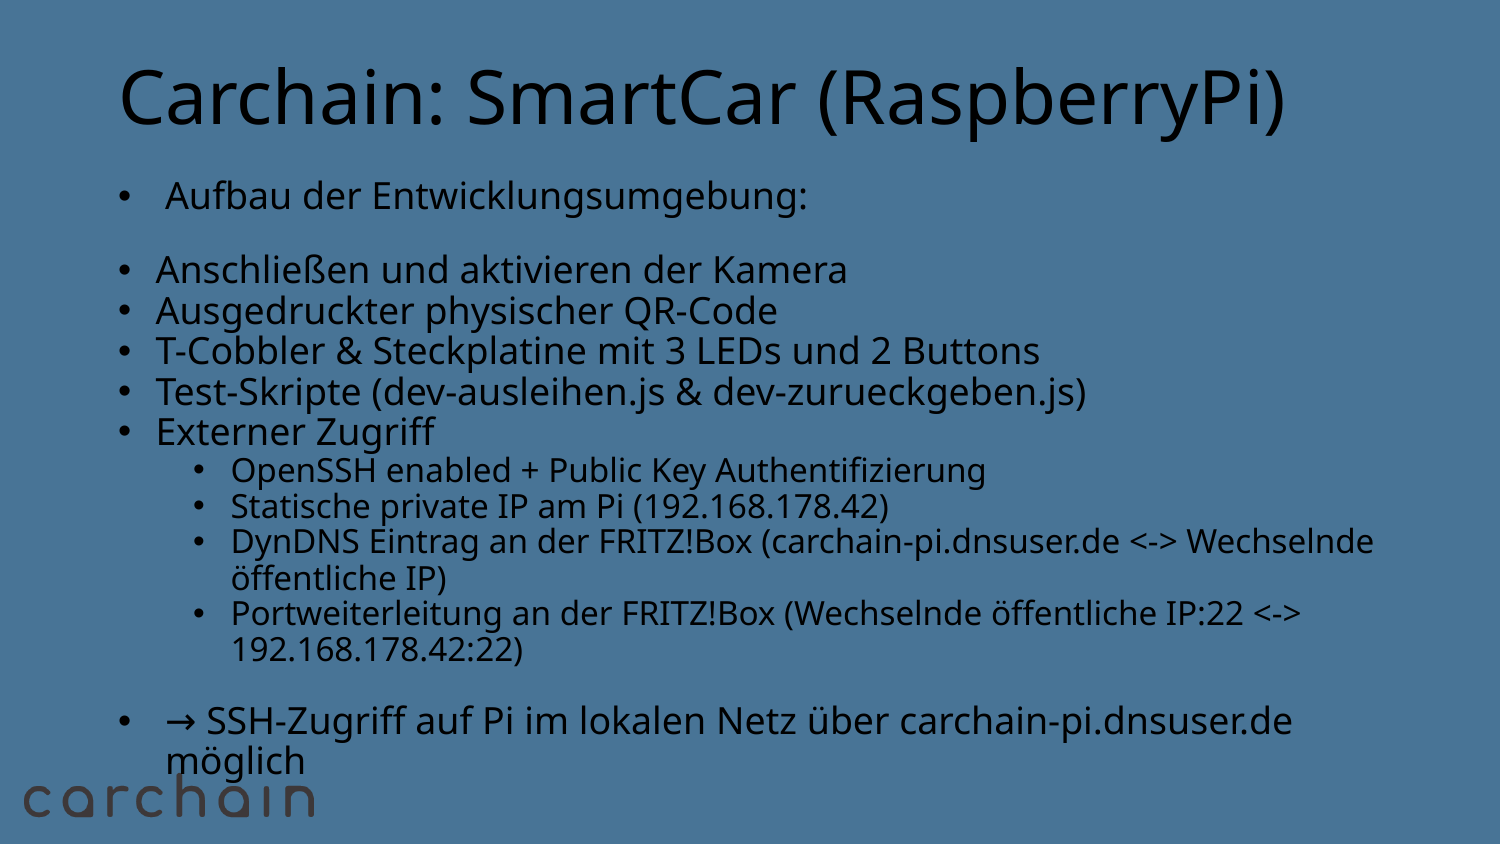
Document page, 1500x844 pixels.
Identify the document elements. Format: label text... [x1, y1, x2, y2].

title Carchain: SmartCar (RaspberryPi) [103, 45, 1397, 140]
list Aufbau der Entwicklungsumgebung: Anschließen und aktivieren der Kamera Ausgedruckter physischer QR-Code T-Cobbler & Steckplatine mit 3 LEDs und 2 Buttons Test-Skripte (dev-ausleihen.js & dev-zurueckgeben.js) Externer Zugriff OpenSSH enabled + Public Key Authentifizierung Statische private IP am Pi (192.168.178.42) DynDNS Eintrag an der FRITZ!Box (carchain-pi.dnsuser.de <-> Wechselnde öffentliche IP) Portweiterleitung an der FRITZ!Box (Wechselnde öffentliche IP:22 <-> 192.168.178.42:22) → SSH-Zugriff auf Pi im lokalen Netz über carchain-pi.dnsuser.de möglich [103, 162, 1397, 760]
picture [20, 768, 323, 827]
